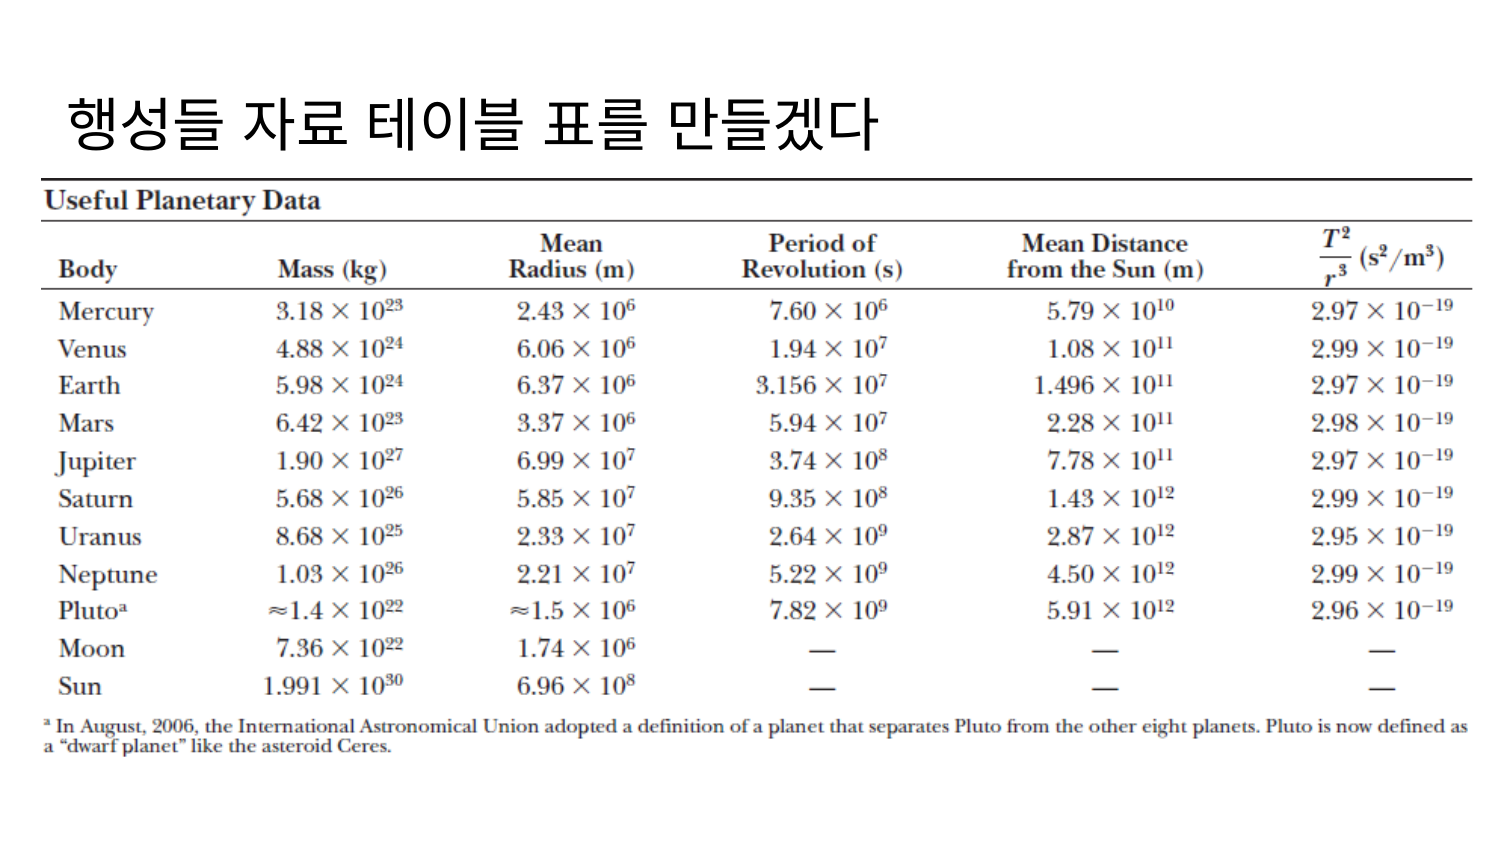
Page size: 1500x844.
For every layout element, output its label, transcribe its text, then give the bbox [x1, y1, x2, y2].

title 행성들 자료 테이블 표를 만들겠다 [51, 72, 1449, 167]
picture [41, 178, 1474, 760]
